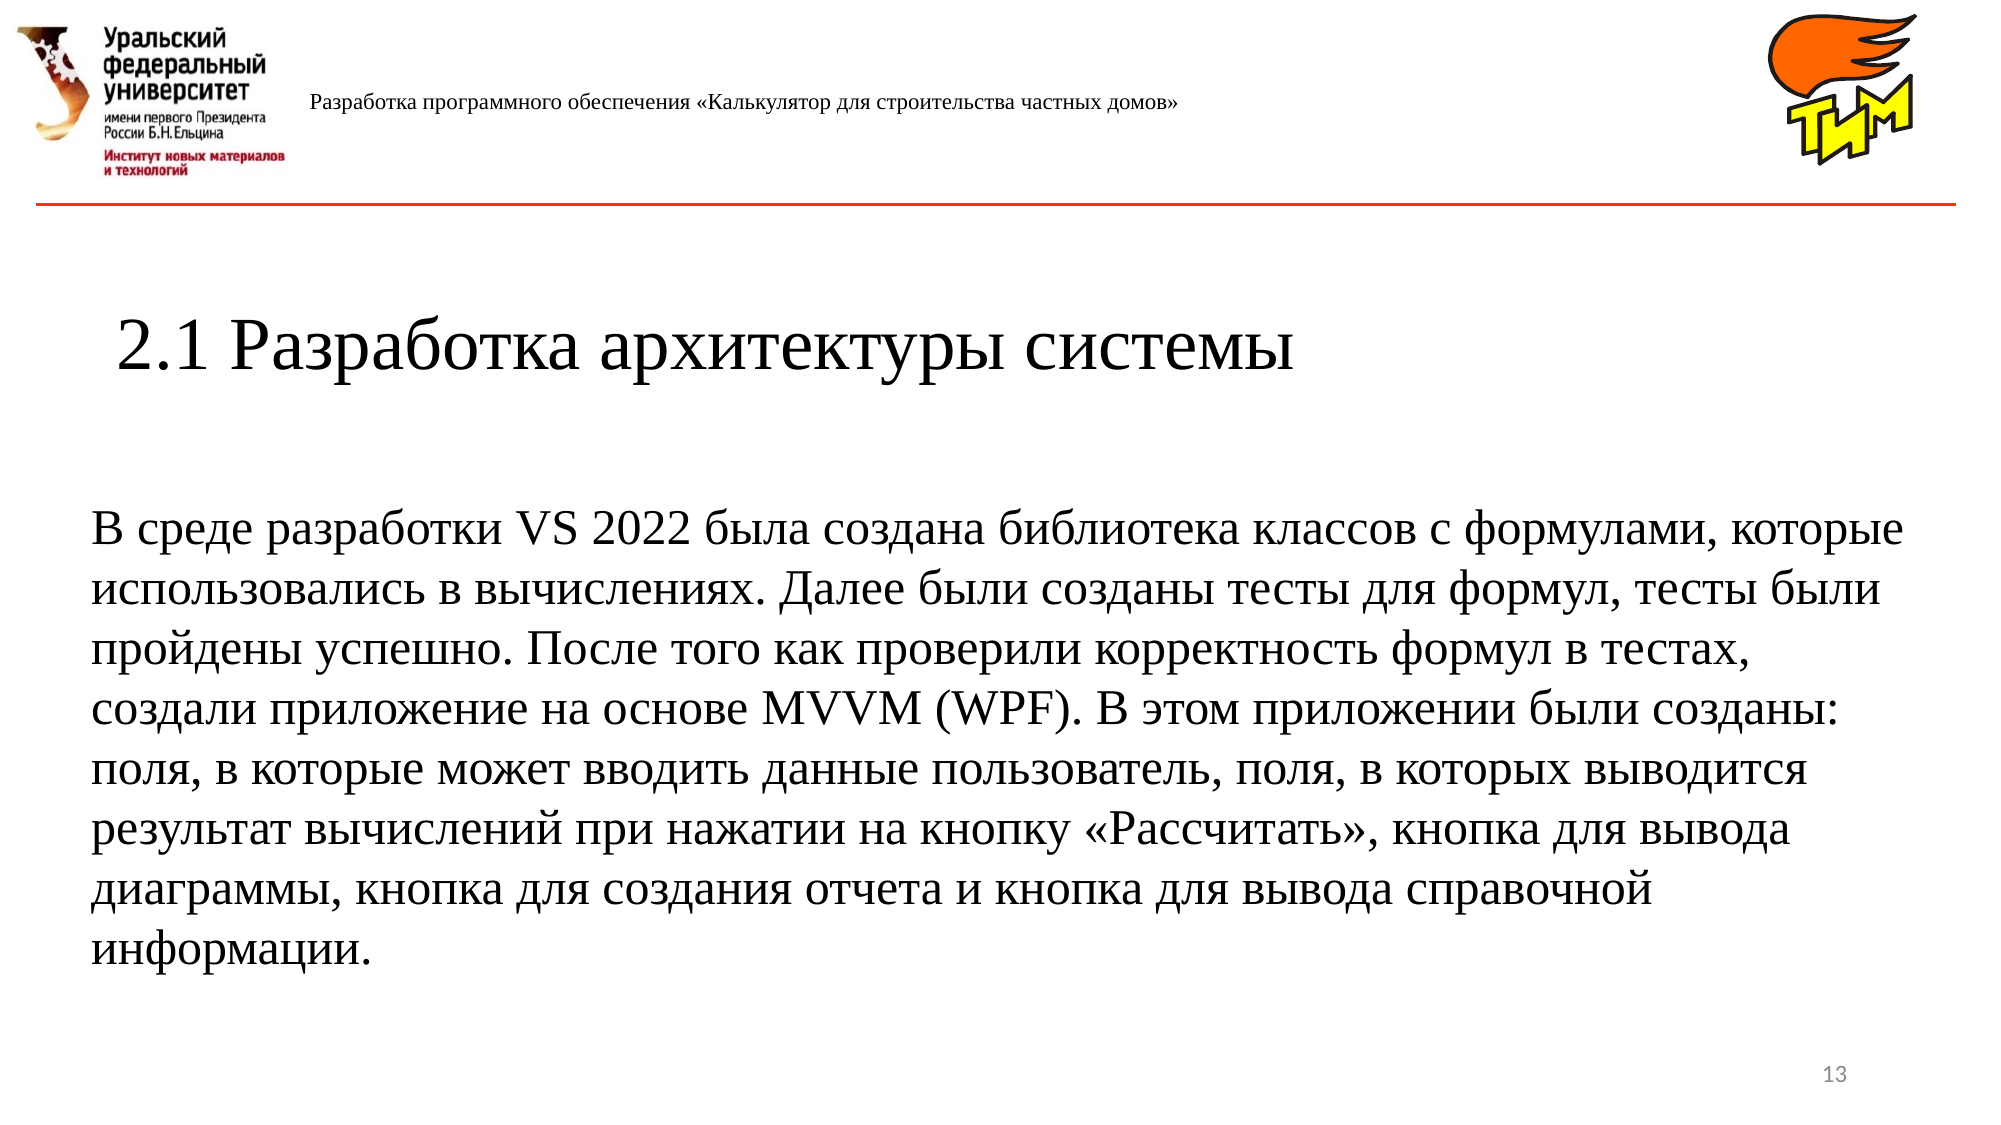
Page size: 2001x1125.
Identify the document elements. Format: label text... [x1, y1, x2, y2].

title 2.1 Разработка архитектуры системы [101, 229, 1956, 463]
slide_number 13 [1412, 1042, 1863, 1103]
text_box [14, 14, 1956, 205]
text_box В среде разработки VS 2022 была создана библиотека классов с формулами, которые использовались в вычислениях. Далее были созданы тесты для формул, тесты были пройдены успешно. После того как проверили корректность формул в тестах, создали приложение на основе MVVM (WPF). В этом приложении были созданы: поля, в которые может вводить данные пользователь, поля, в которых выводится результат вычислений при нажатии на кнопку «Рассчитать», кнопка для вывода диаграммы, кнопка для создания отчета и кнопка для вывода справочной информации. [76, 487, 1936, 1027]
